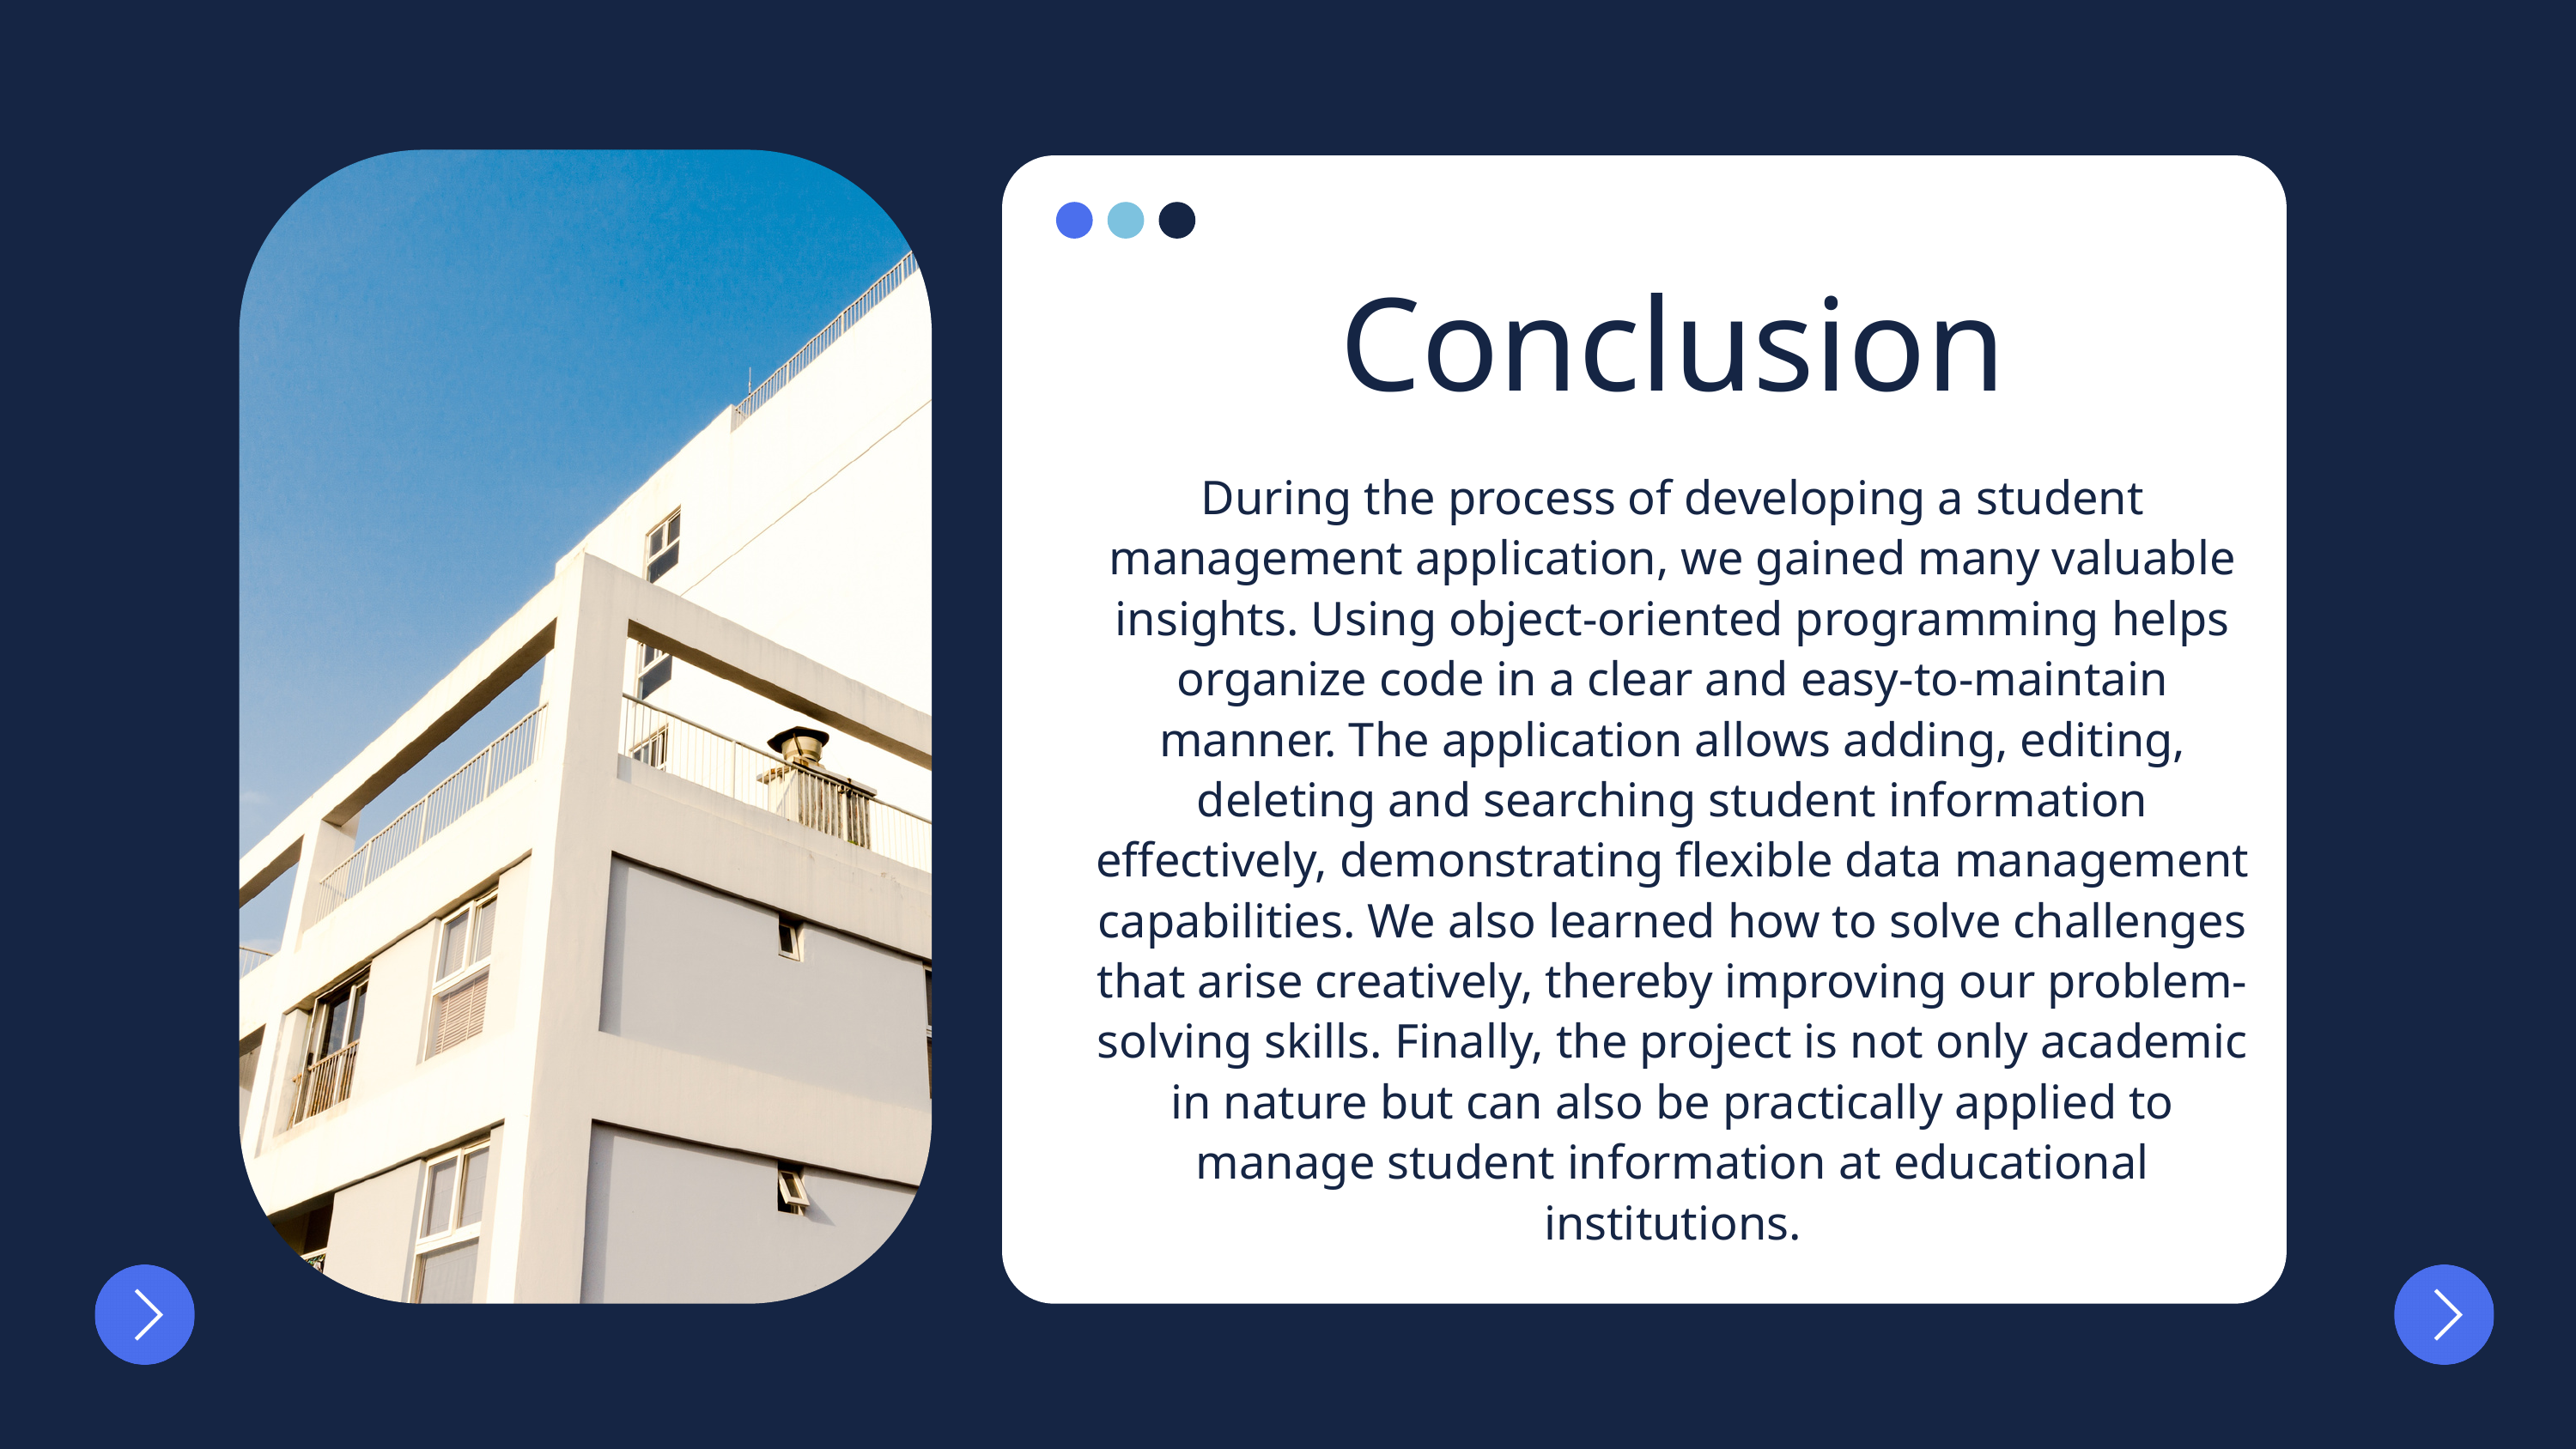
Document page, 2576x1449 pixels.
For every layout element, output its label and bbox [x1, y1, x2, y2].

text_box [1093, 263, 2253, 1185]
text_box [2394, 1264, 2494, 1365]
text_box [1055, 201, 1196, 239]
text_box [94, 1264, 195, 1365]
text_box [239, 149, 933, 1304]
text_box [1001, 155, 2287, 1304]
